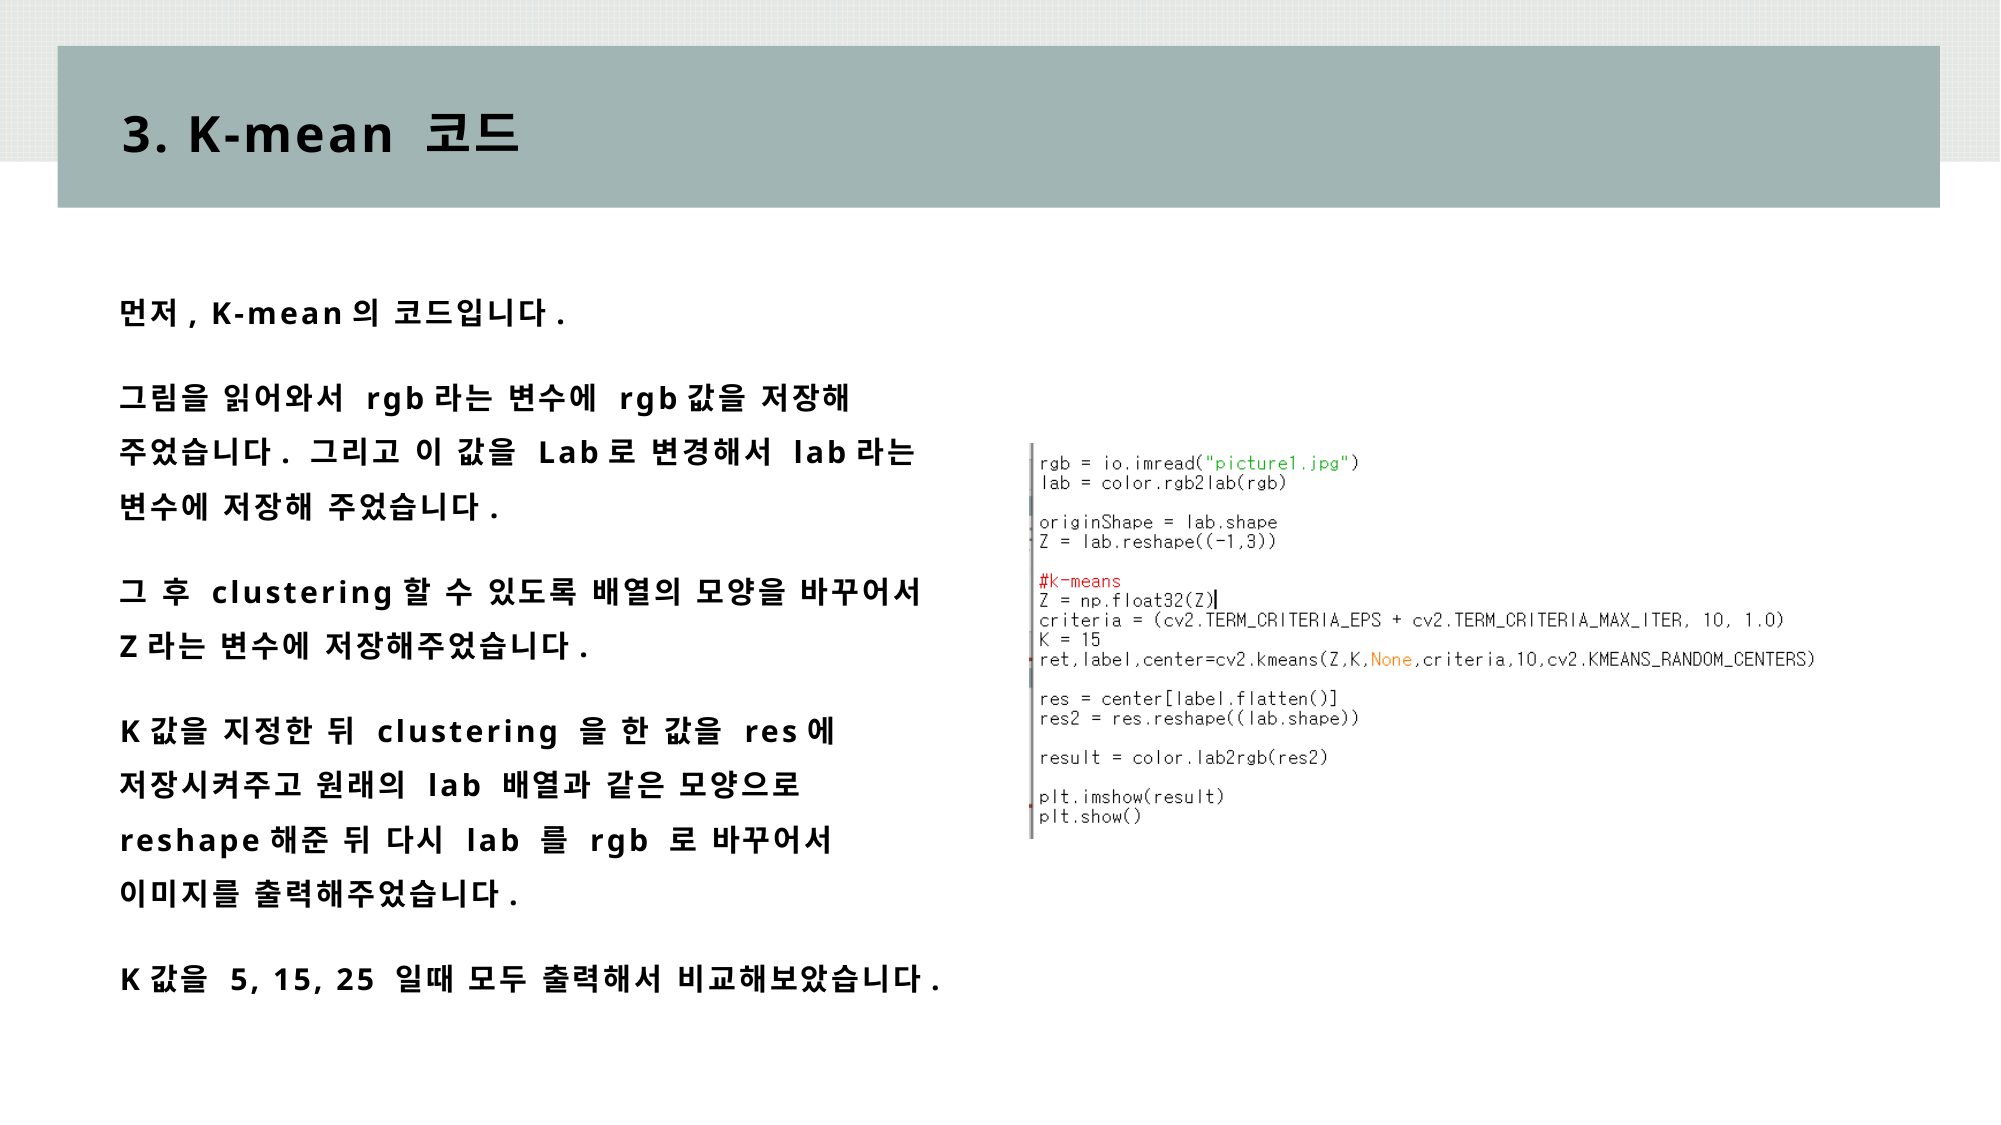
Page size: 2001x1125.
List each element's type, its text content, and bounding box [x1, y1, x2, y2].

list 먼저, K-mean의 코드입니다. 그림을 읽어와서 rgb라는 변수에 rgb값을 저장해 주었습니다. 그리고 이 값을 Lab로 변경해서 lab라는 변수에 저장해 주었습니다. 그 후 clustering할 수 있도록 배열의 모양을 바꾸어서 Z라는 변수에 저장해주었습니다. K값을 지정한 뒤 clustering 을 한 값을 res에 저장시켜주고 원래의 lab 배열과 같은 모양으로 reshape해준 뒤 다시 lab 를 rgb 로 바꾸어서 이미지를 출력해주었습니다. K값을 5, 15, 25 일때 모두 출력해서 비교해보았습니다. [104, 268, 949, 1014]
title 3. K-mean 코드 [104, 78, 1894, 192]
picture [1029, 443, 1827, 839]
